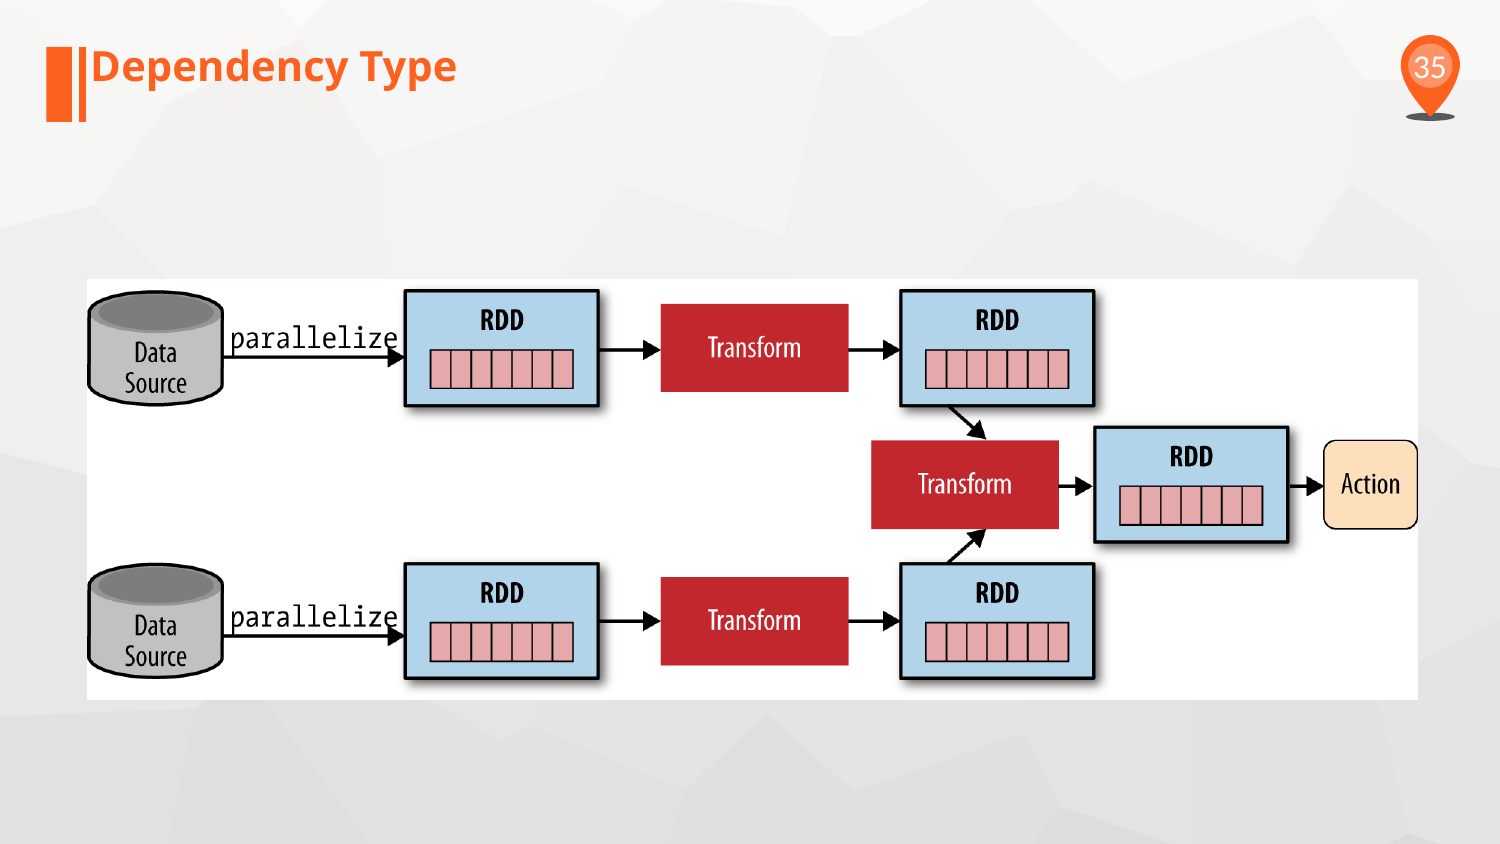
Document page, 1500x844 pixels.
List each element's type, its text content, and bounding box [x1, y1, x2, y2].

picture [0, 0, 1500, 844]
text_box [44, 45, 74, 124]
text_box Dependency Type [75, 32, 473, 97]
slide_number 35 [1254, 42, 1500, 88]
